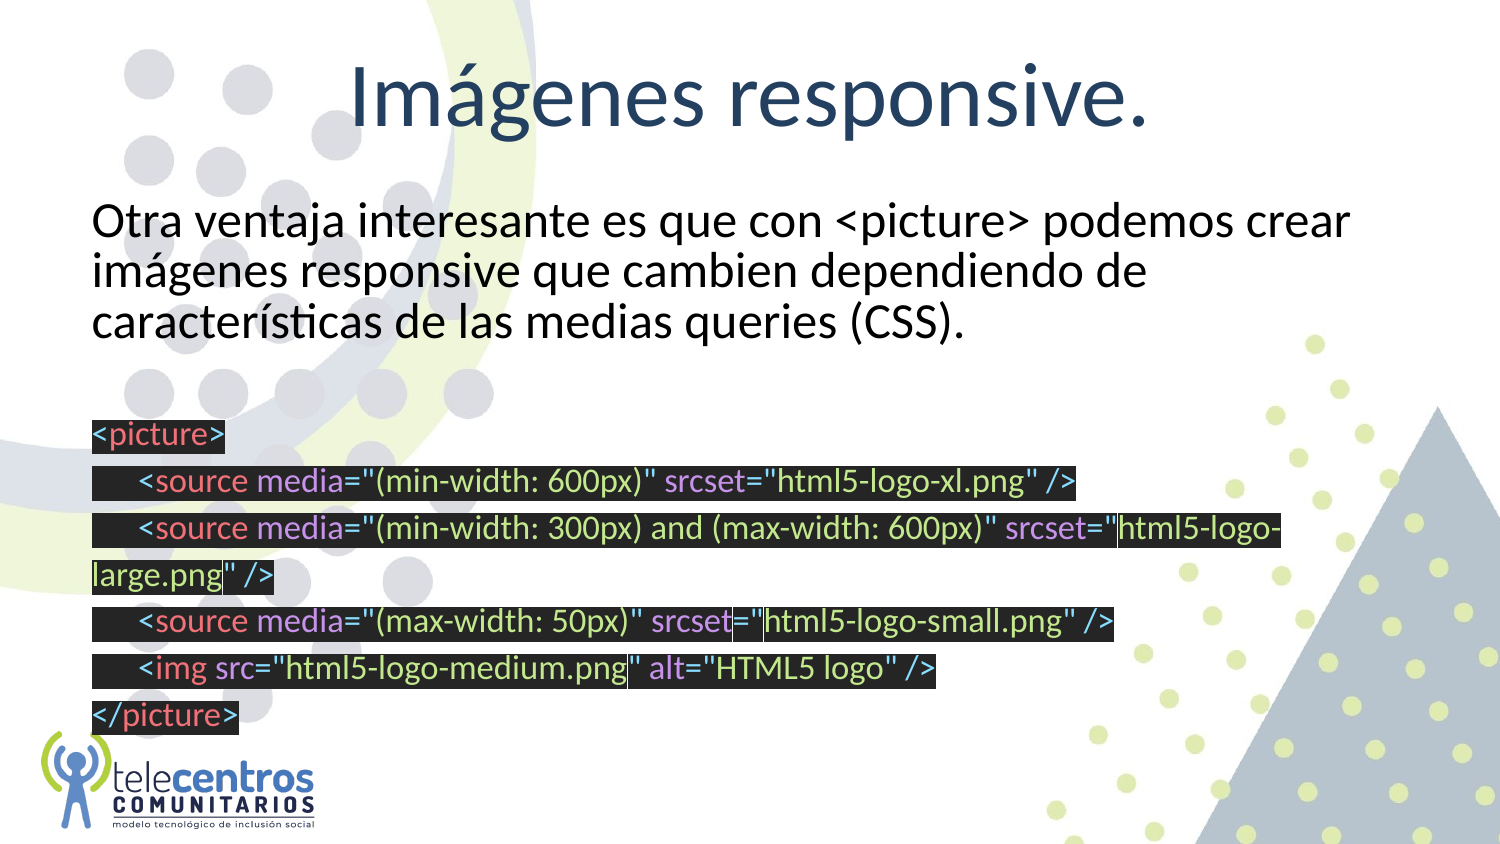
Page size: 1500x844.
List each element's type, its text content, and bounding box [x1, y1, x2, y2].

picture [0, 0, 1500, 844]
list Otra ventaja interesante es que con <picture> podemos crear imágenes responsive que cambien dependiendo de características de las medias queries (CSS). <picture> <source media="(min-width: 600px)" srcset="html5-logo-xl.png" /> <source media="(min-width: 300px) and (max-width: 600px)" srcset="html5-logo-large.png" /> <source media="(max-width: 50px)" srcset="html5-logo-small.png" /> <img src="html5-logo-medium.png" alt="HTML5 logo" /> </picture> [76, 191, 1427, 749]
title Imágenes responsive. [75, 33, 1425, 175]
